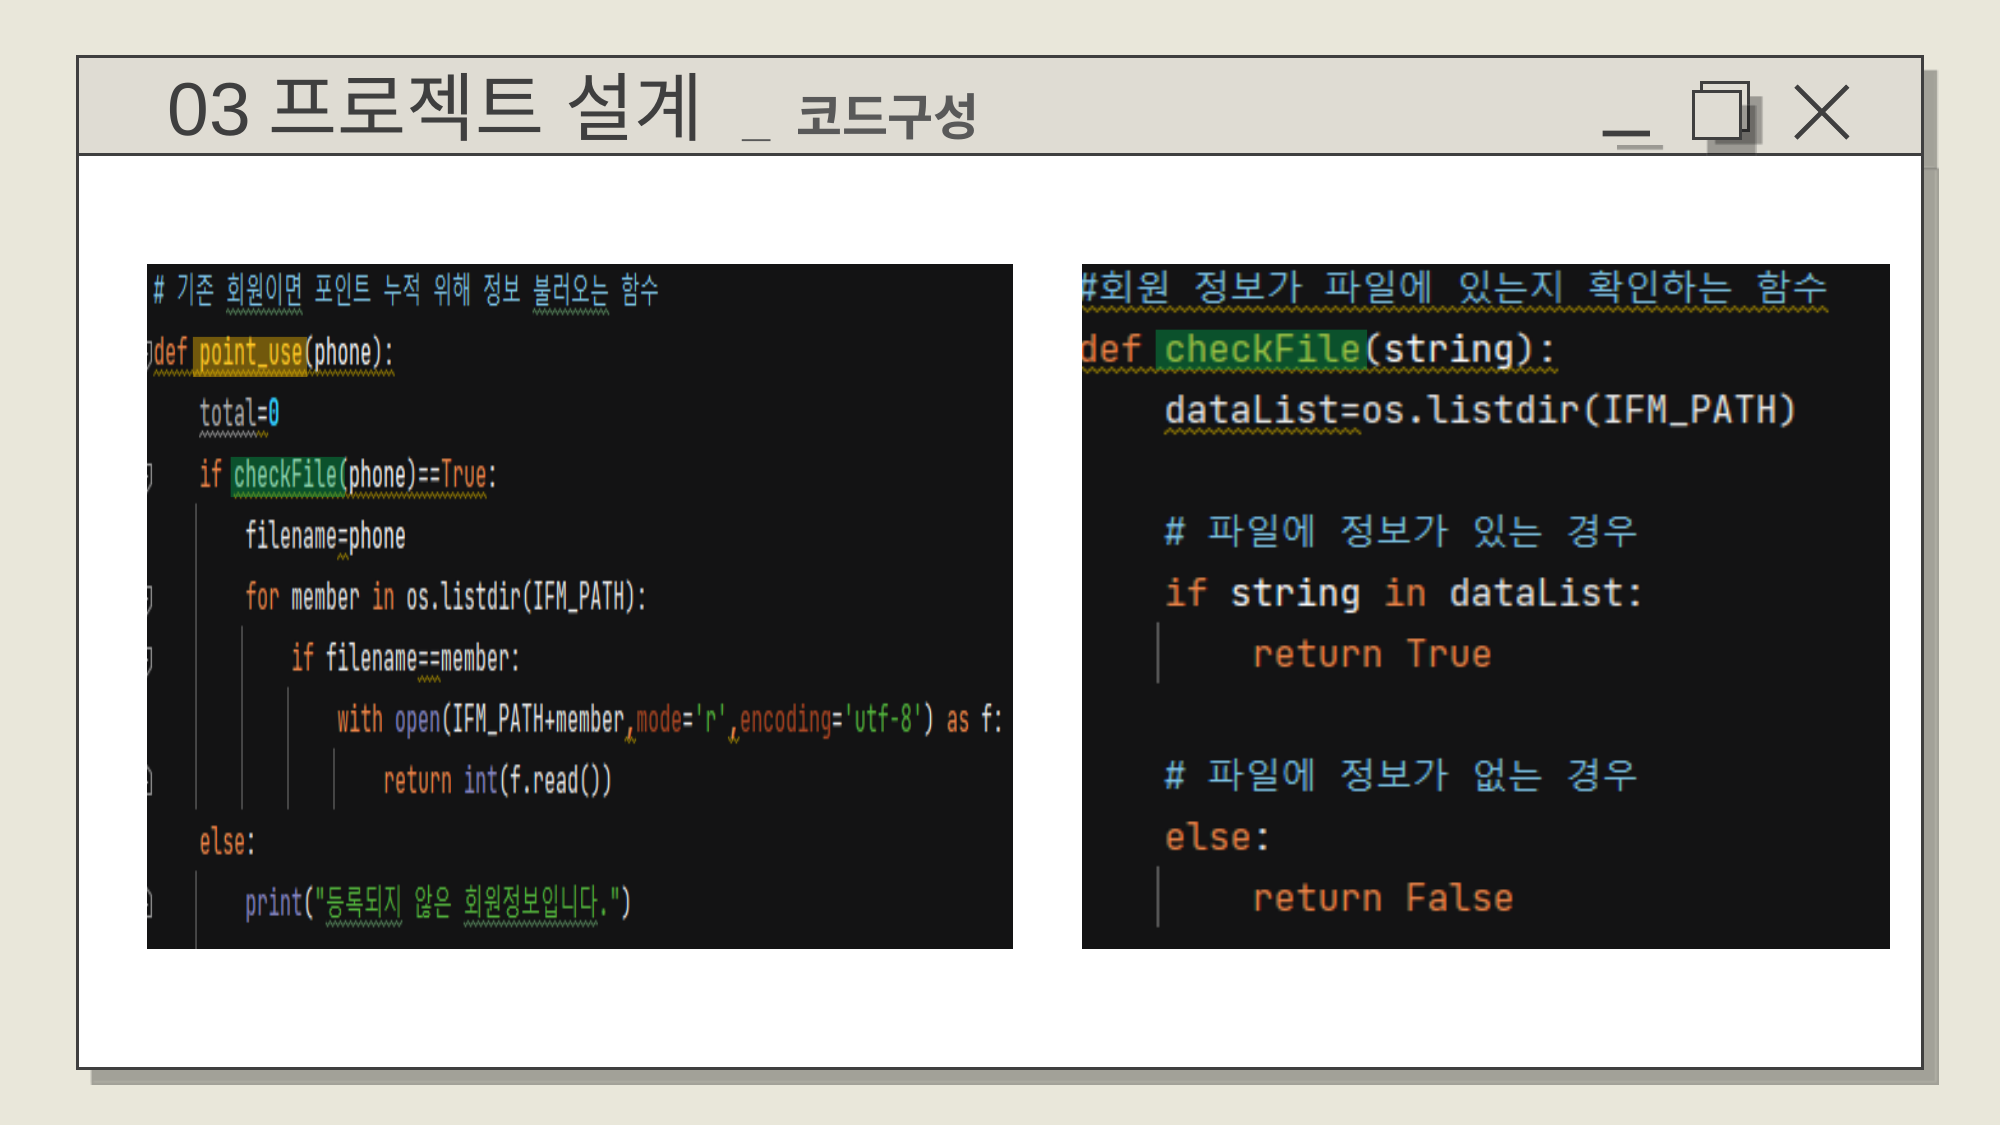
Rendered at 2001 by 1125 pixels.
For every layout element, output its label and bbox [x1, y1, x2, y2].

picture [146, 263, 1013, 949]
text_box [77, 55, 1923, 1070]
picture [1081, 263, 1891, 949]
